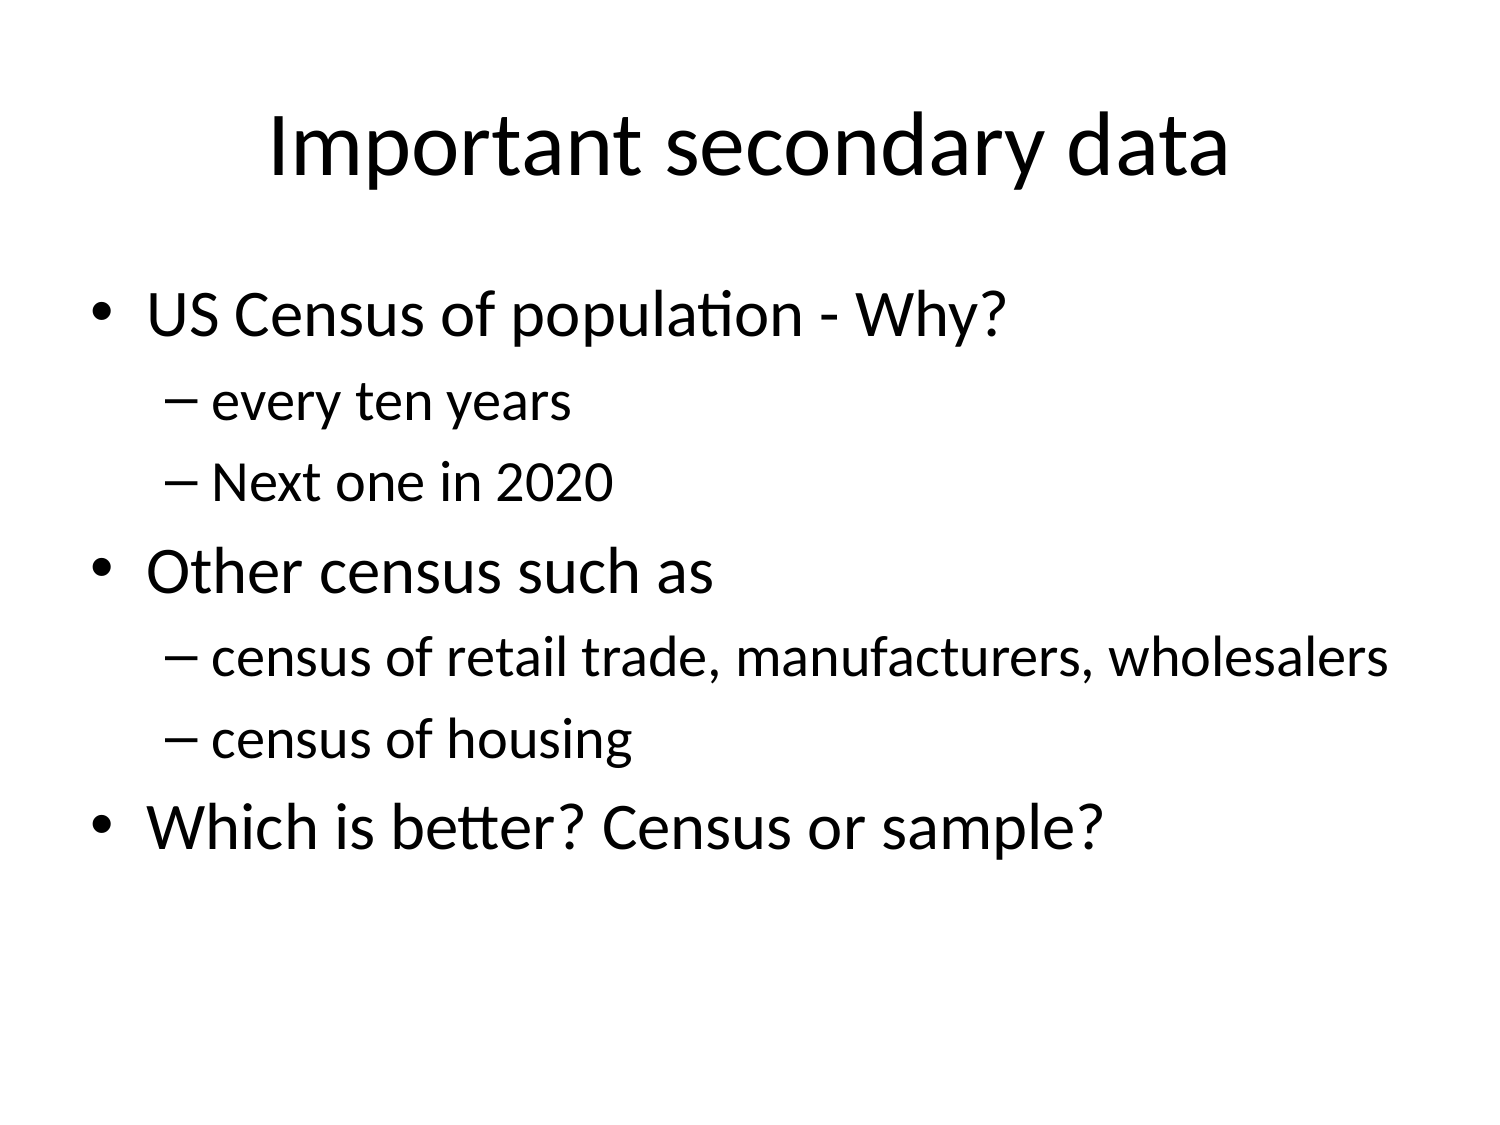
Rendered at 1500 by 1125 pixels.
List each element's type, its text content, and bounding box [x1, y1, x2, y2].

title Important secondary data [75, 45, 1425, 233]
list US Census of population - Why? every ten years Next one in 2020 Other census such as census of retail trade, manufacturers, wholesalers census of housing Which is better? Census or sample? [75, 262, 1425, 1005]
